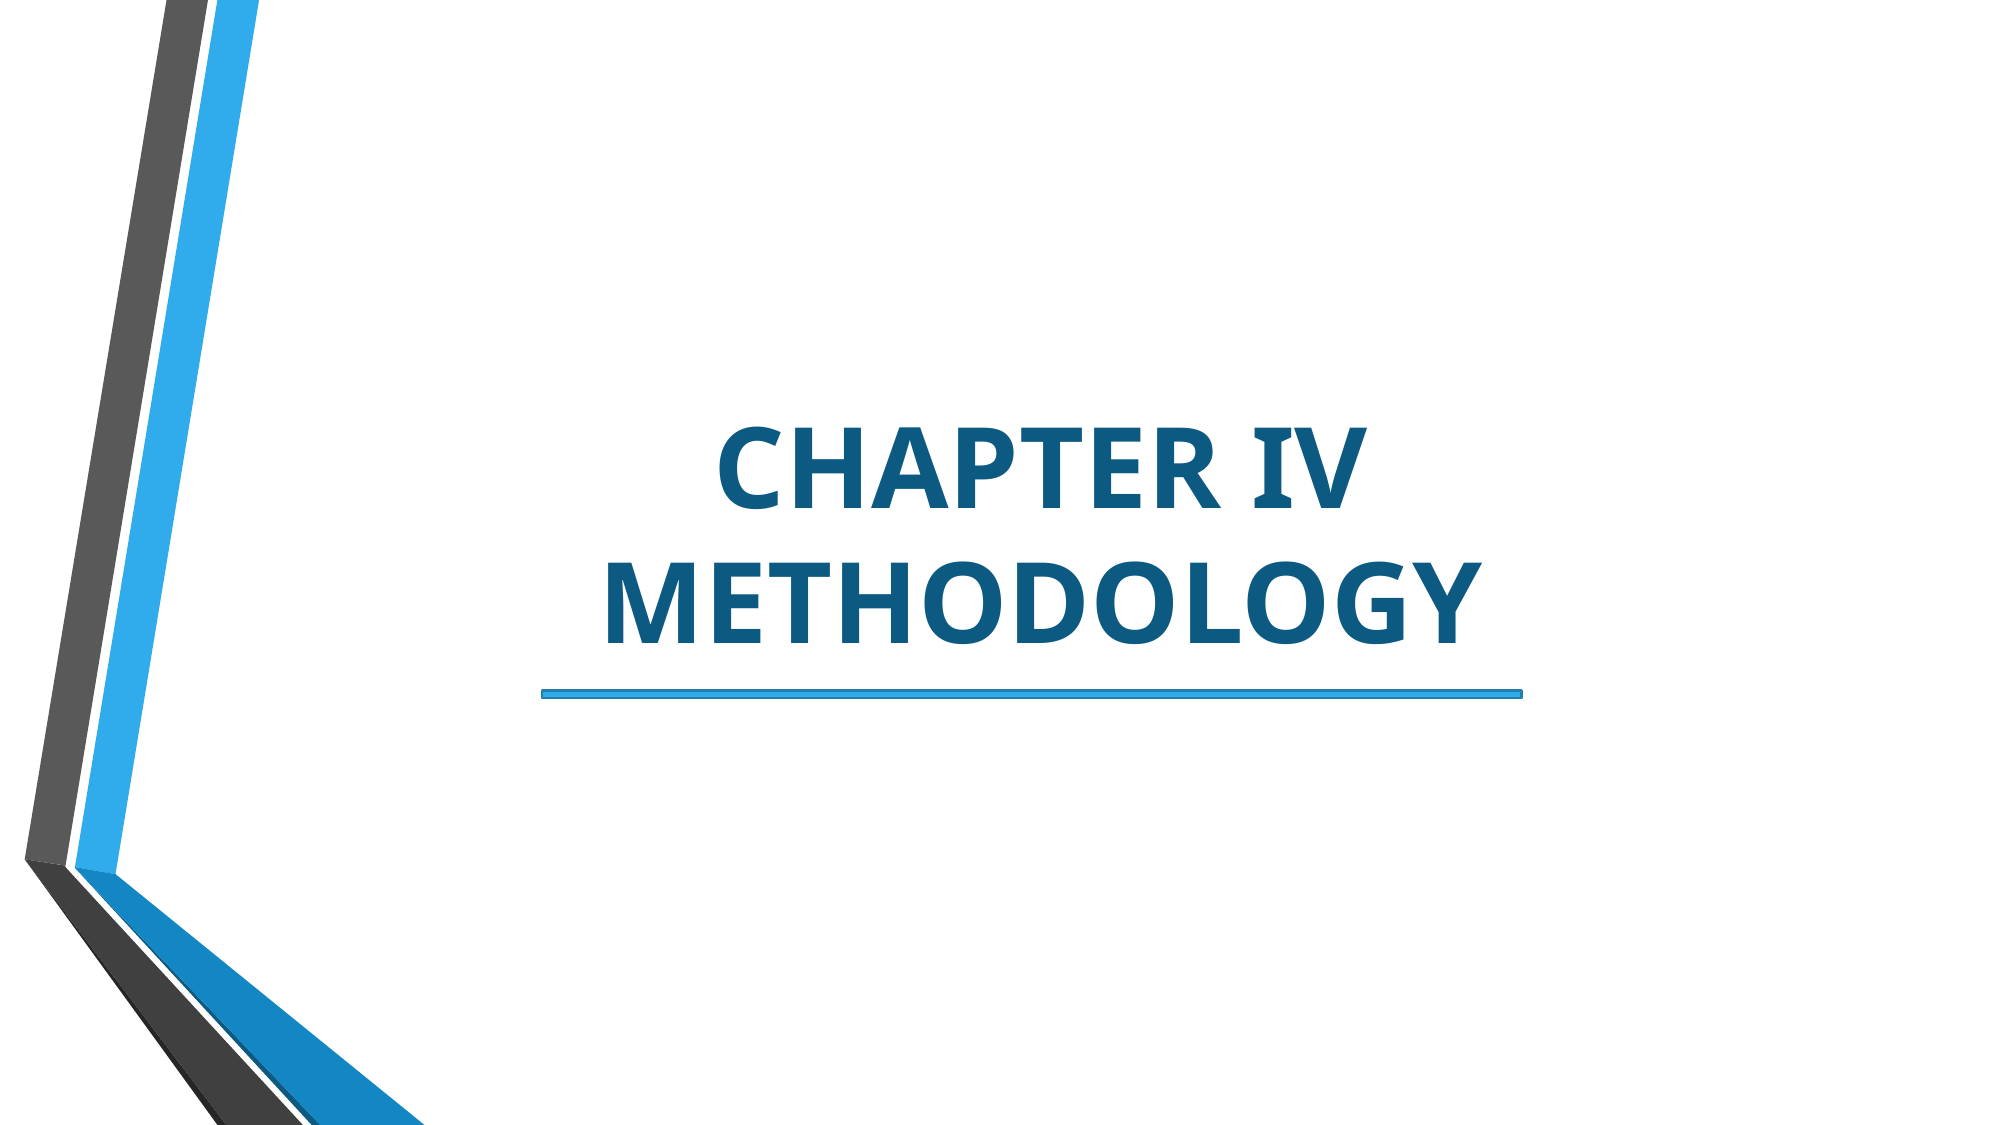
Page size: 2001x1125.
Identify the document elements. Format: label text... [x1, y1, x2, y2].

text_box [541, 689, 1523, 699]
text_box CHAPTER IV METHODOLOGY [478, 388, 1604, 674]
